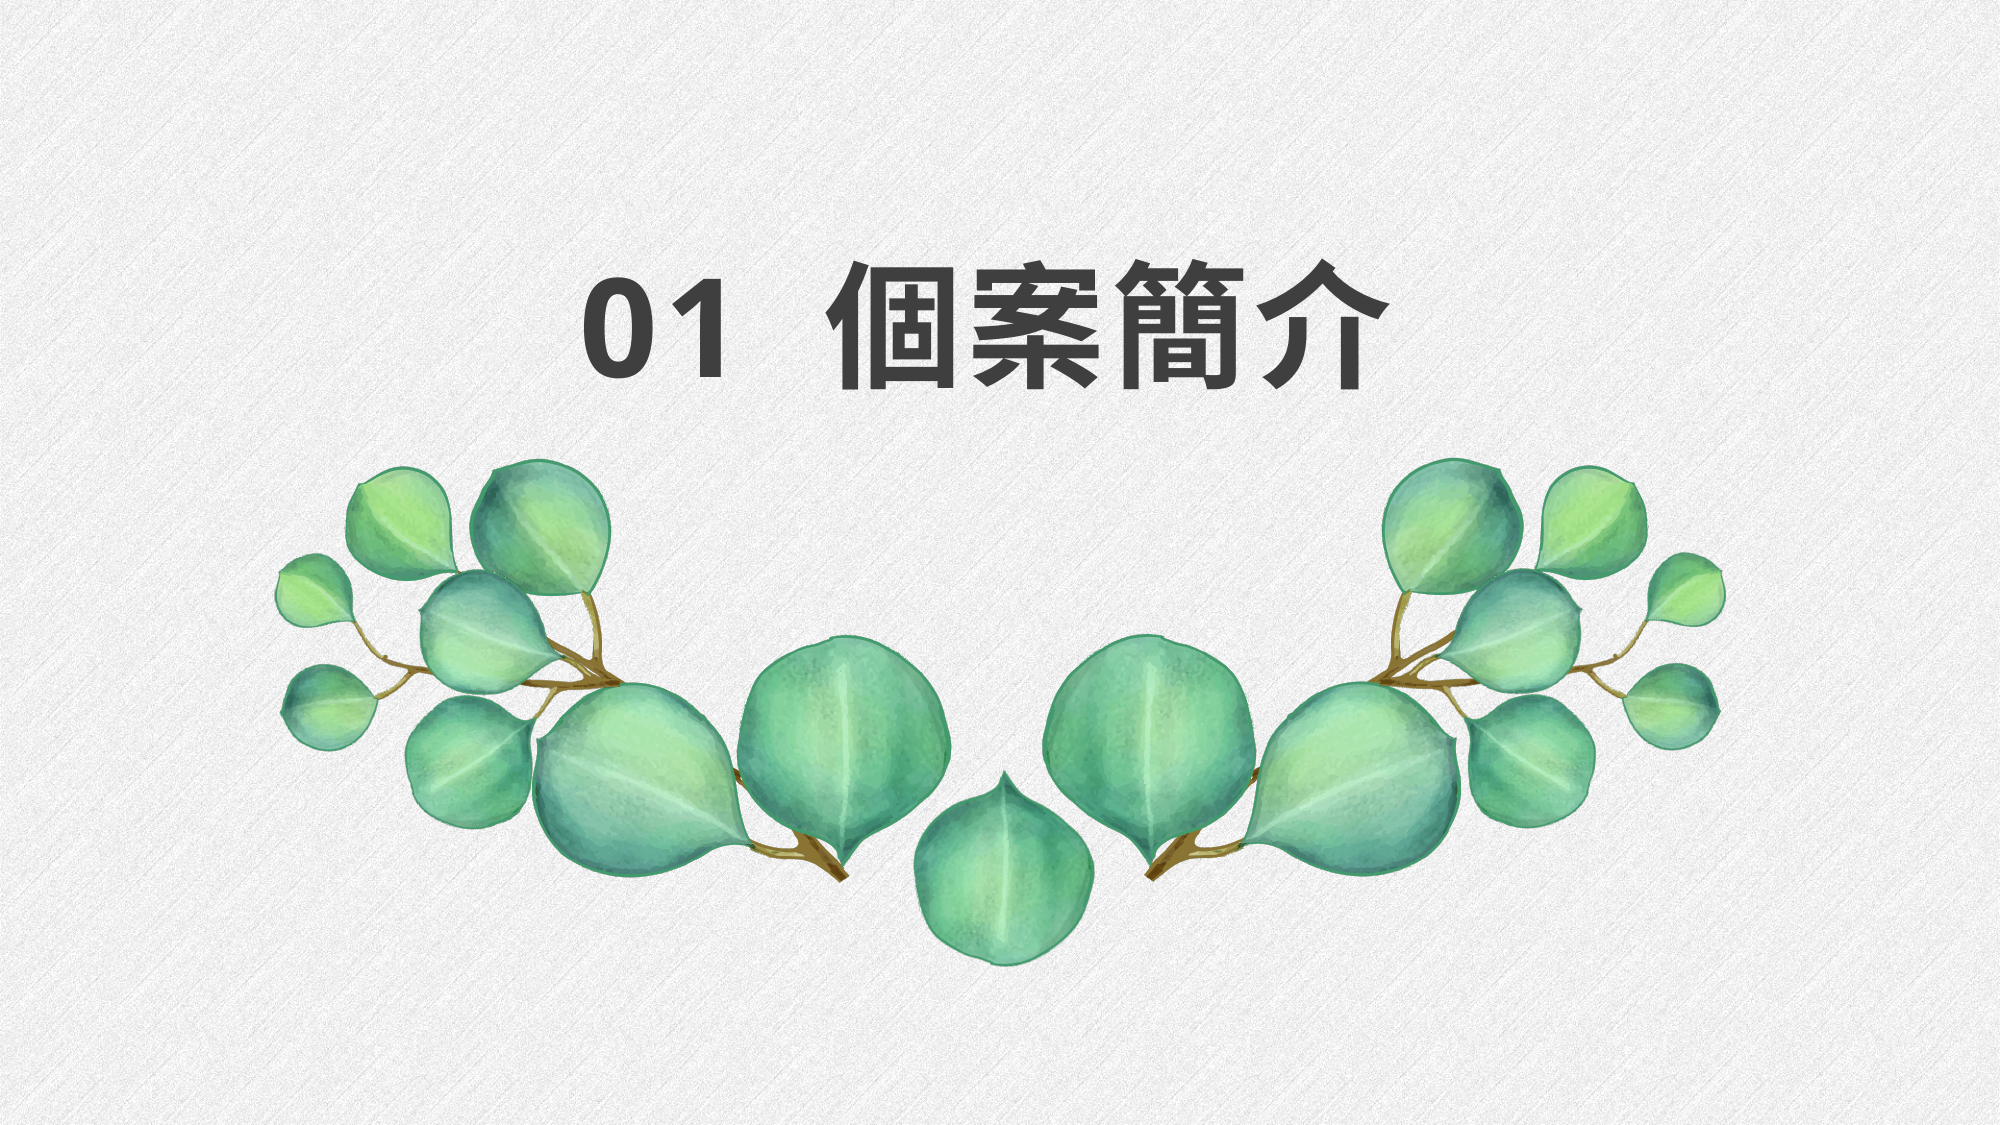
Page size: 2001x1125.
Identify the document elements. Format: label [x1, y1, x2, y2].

picture [0, 0, 2000, 1125]
text_box [242, 382, 1758, 942]
